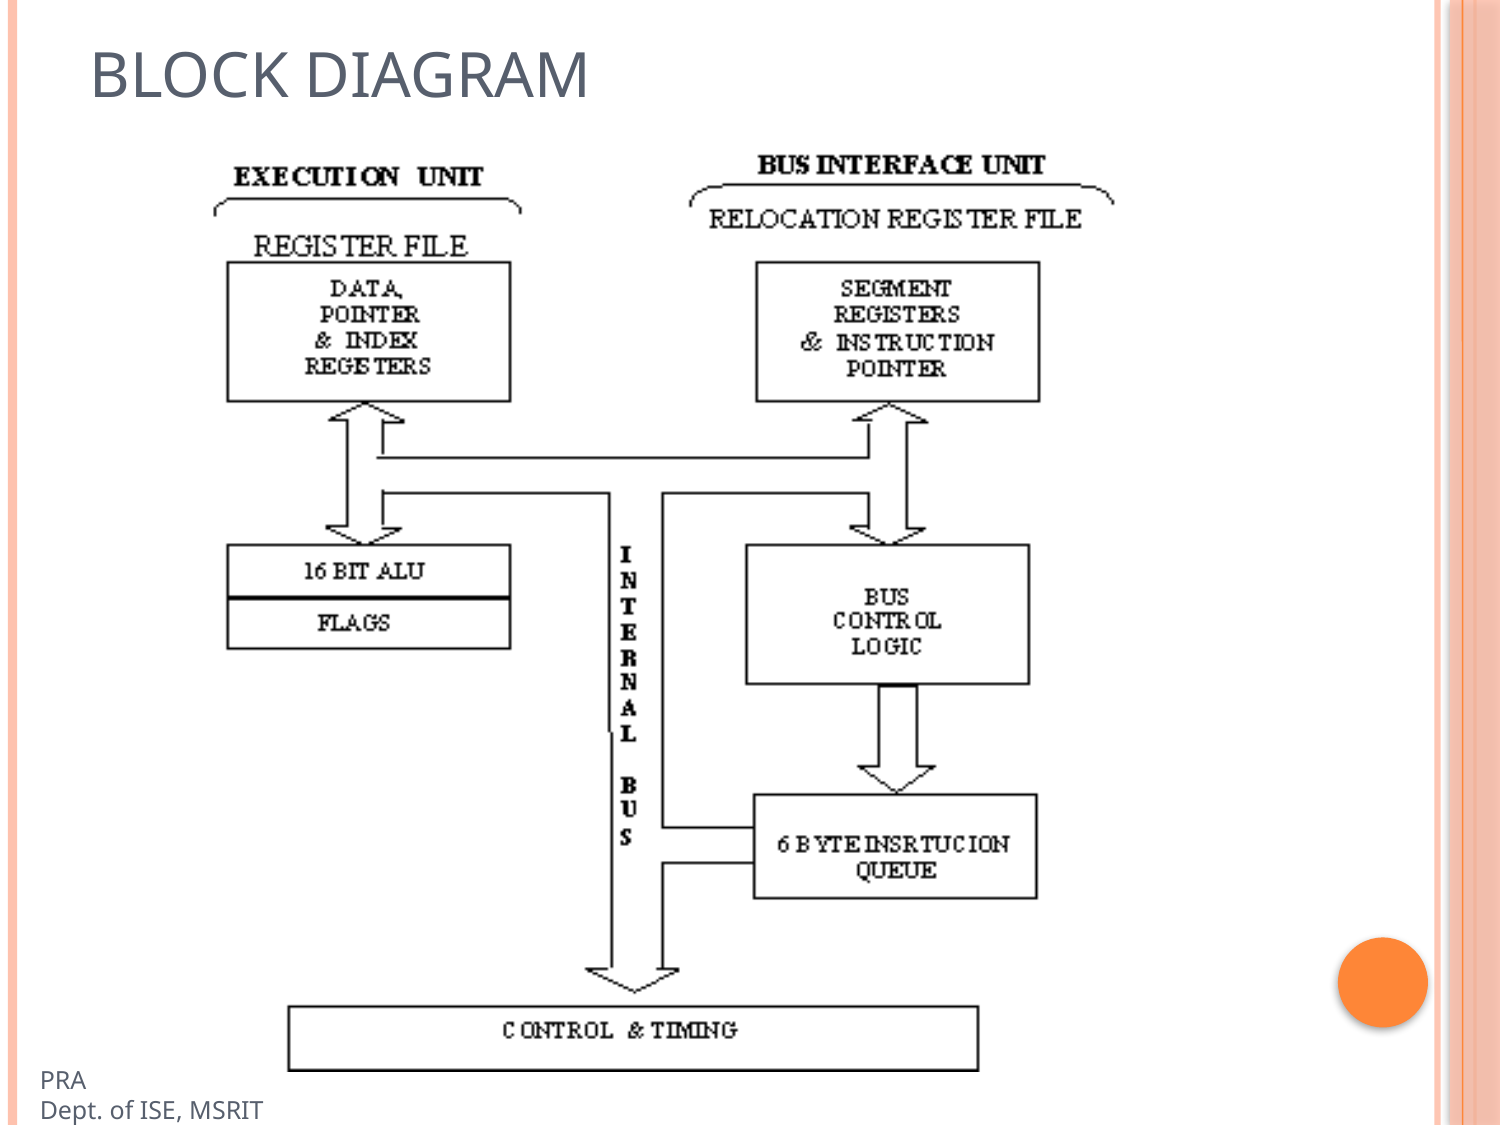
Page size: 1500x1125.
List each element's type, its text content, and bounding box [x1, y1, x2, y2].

picture [211, 136, 1126, 1072]
title Block Diagram [75, 0, 1300, 118]
footer PRA Dept. of ISE, MSRIT [24, 1065, 550, 1125]
